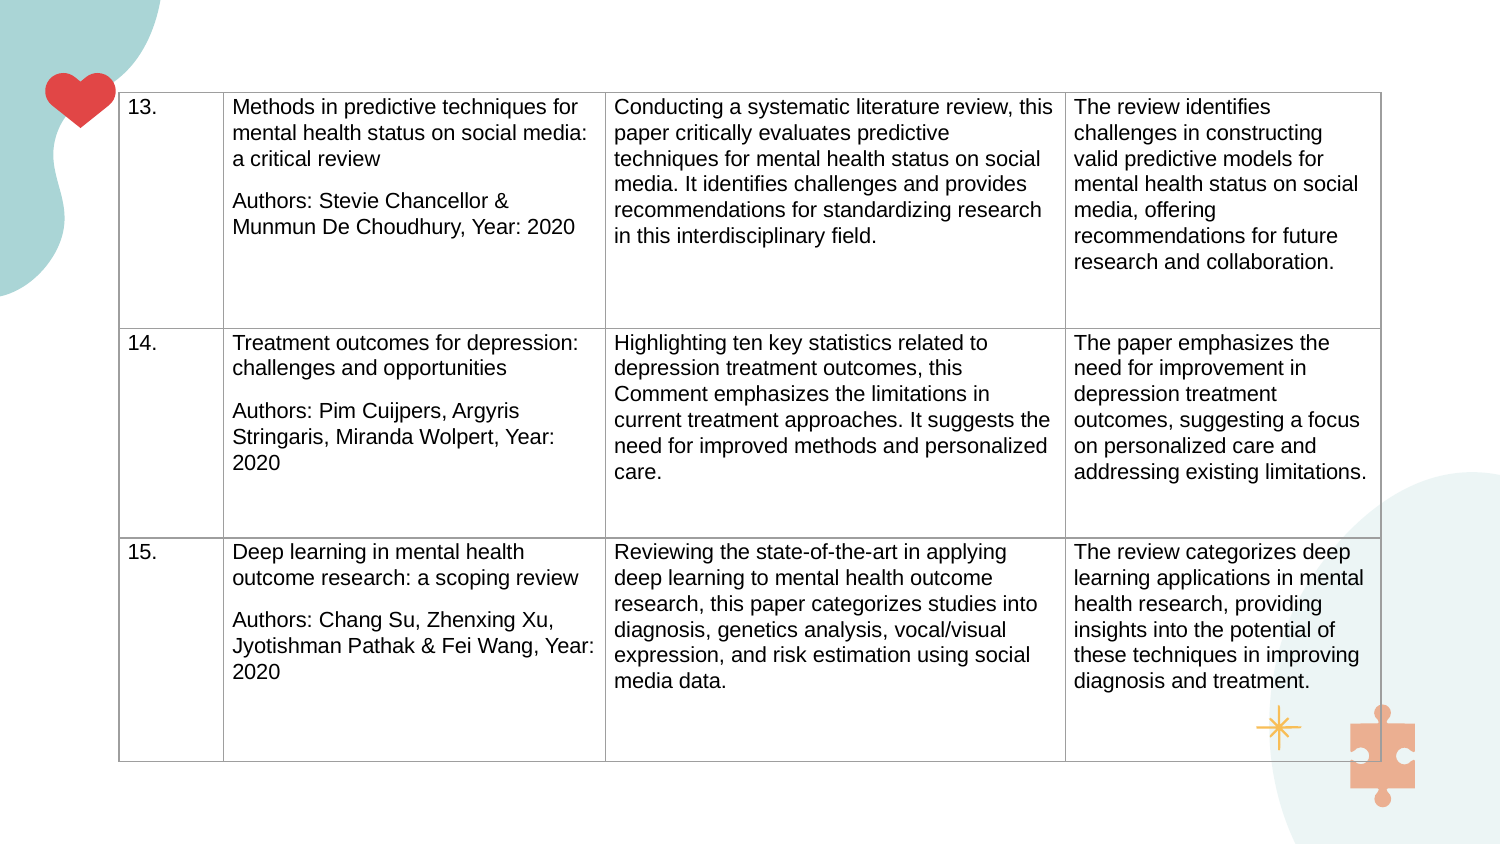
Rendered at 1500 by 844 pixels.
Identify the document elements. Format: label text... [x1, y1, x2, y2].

table_cell Treatment outcomes for depression: challenges and opportunities Authors: Pim Cuijpers, Argyris Stringaris, Miranda Wolpert, Year: 2020 [224, 329, 605, 537]
table_cell 15. [120, 539, 223, 761]
table_header Methods in predictive techniques for mental health status on social media: a critical review Authors: Stevie Chancellor & Munmun De Choudhury, Year: 2020 [224, 93, 605, 328]
table_cell 14. [120, 329, 223, 537]
table_cell Deep learning in mental health outcome research: a scoping review Authors: Chang Su, Zhenxing Xu, Jyotishman Pathak & Fei Wang, Year: 2020 [224, 539, 605, 761]
table_cell Reviewing the state-of-the-art in applying deep learning to mental health outcome research, this paper categorizes studies into diagnosis, genetics analysis, vocal/visual expression, and risk estimation using social media data. [606, 539, 1065, 761]
table_cell Highlighting ten key statistics related to depression treatment outcomes, this Comment emphasizes the limitations in current treatment approaches. It suggests the need for improved methods and personalized care. [606, 329, 1065, 537]
table_header Conducting a systematic literature review, this paper critically evaluates predictive techniques for mental health status on social media. It identifies challenges and provides recommendations for standardizing research in this interdisciplinary field. [606, 93, 1065, 328]
table_cell The review categorizes deep learning applications in mental health research, providing insights into the potential of these techniques in improving diagnosis and treatment. [1066, 539, 1380, 761]
table_header 13. [120, 93, 223, 328]
table_header The review identifies challenges in constructing valid predictive models for mental health status on social media, offering recommendations for future research and collaboration. [1066, 93, 1380, 328]
table_cell The paper emphasizes the need for improvement in depression treatment outcomes, suggesting a focus on personalized care and addressing existing limitations. [1066, 329, 1380, 537]
